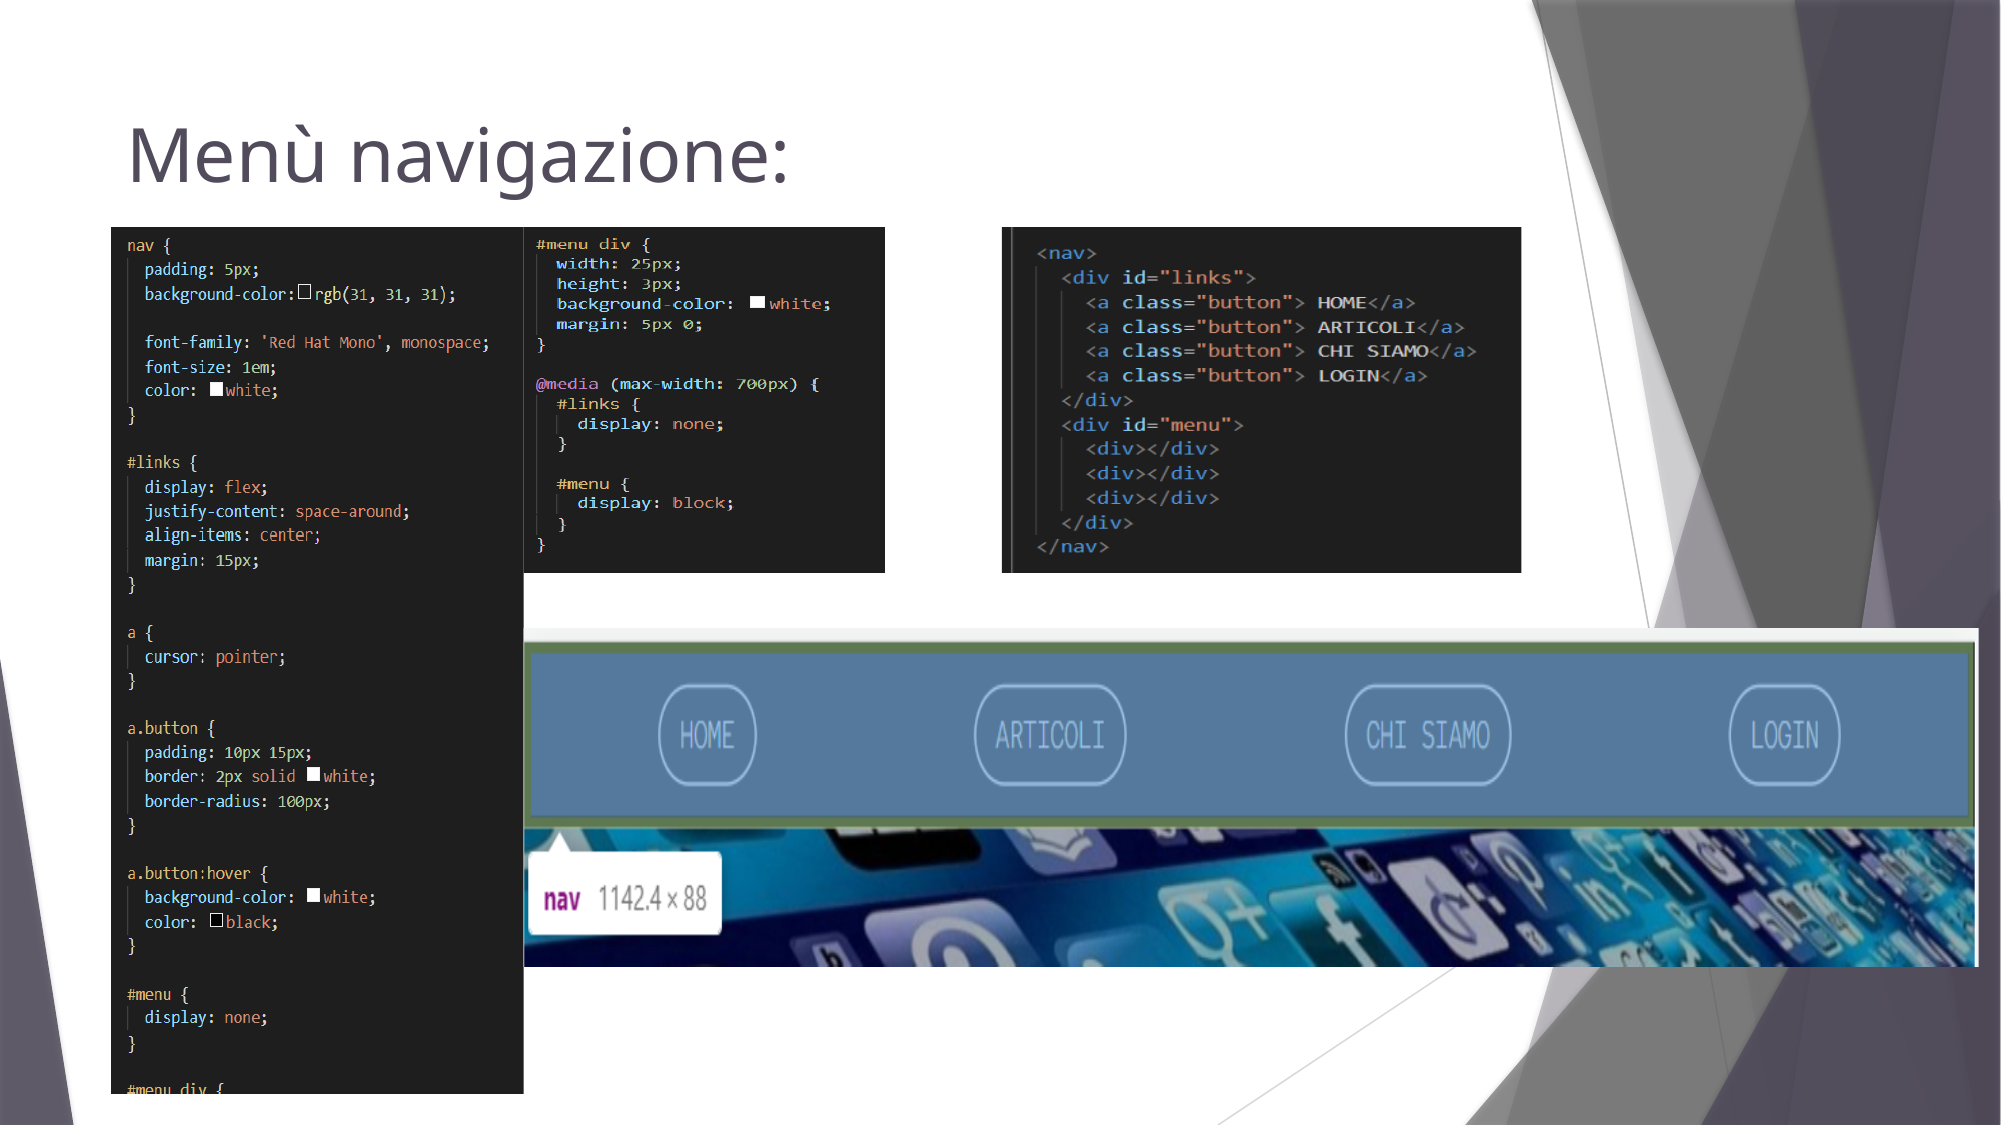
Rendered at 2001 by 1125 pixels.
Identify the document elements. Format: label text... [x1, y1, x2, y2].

text_box [110, 226, 525, 1095]
text_box [522, 626, 1980, 968]
title Menù navigazione: [111, 99, 1522, 317]
text_box [522, 226, 887, 574]
text_box [1000, 226, 1523, 574]
